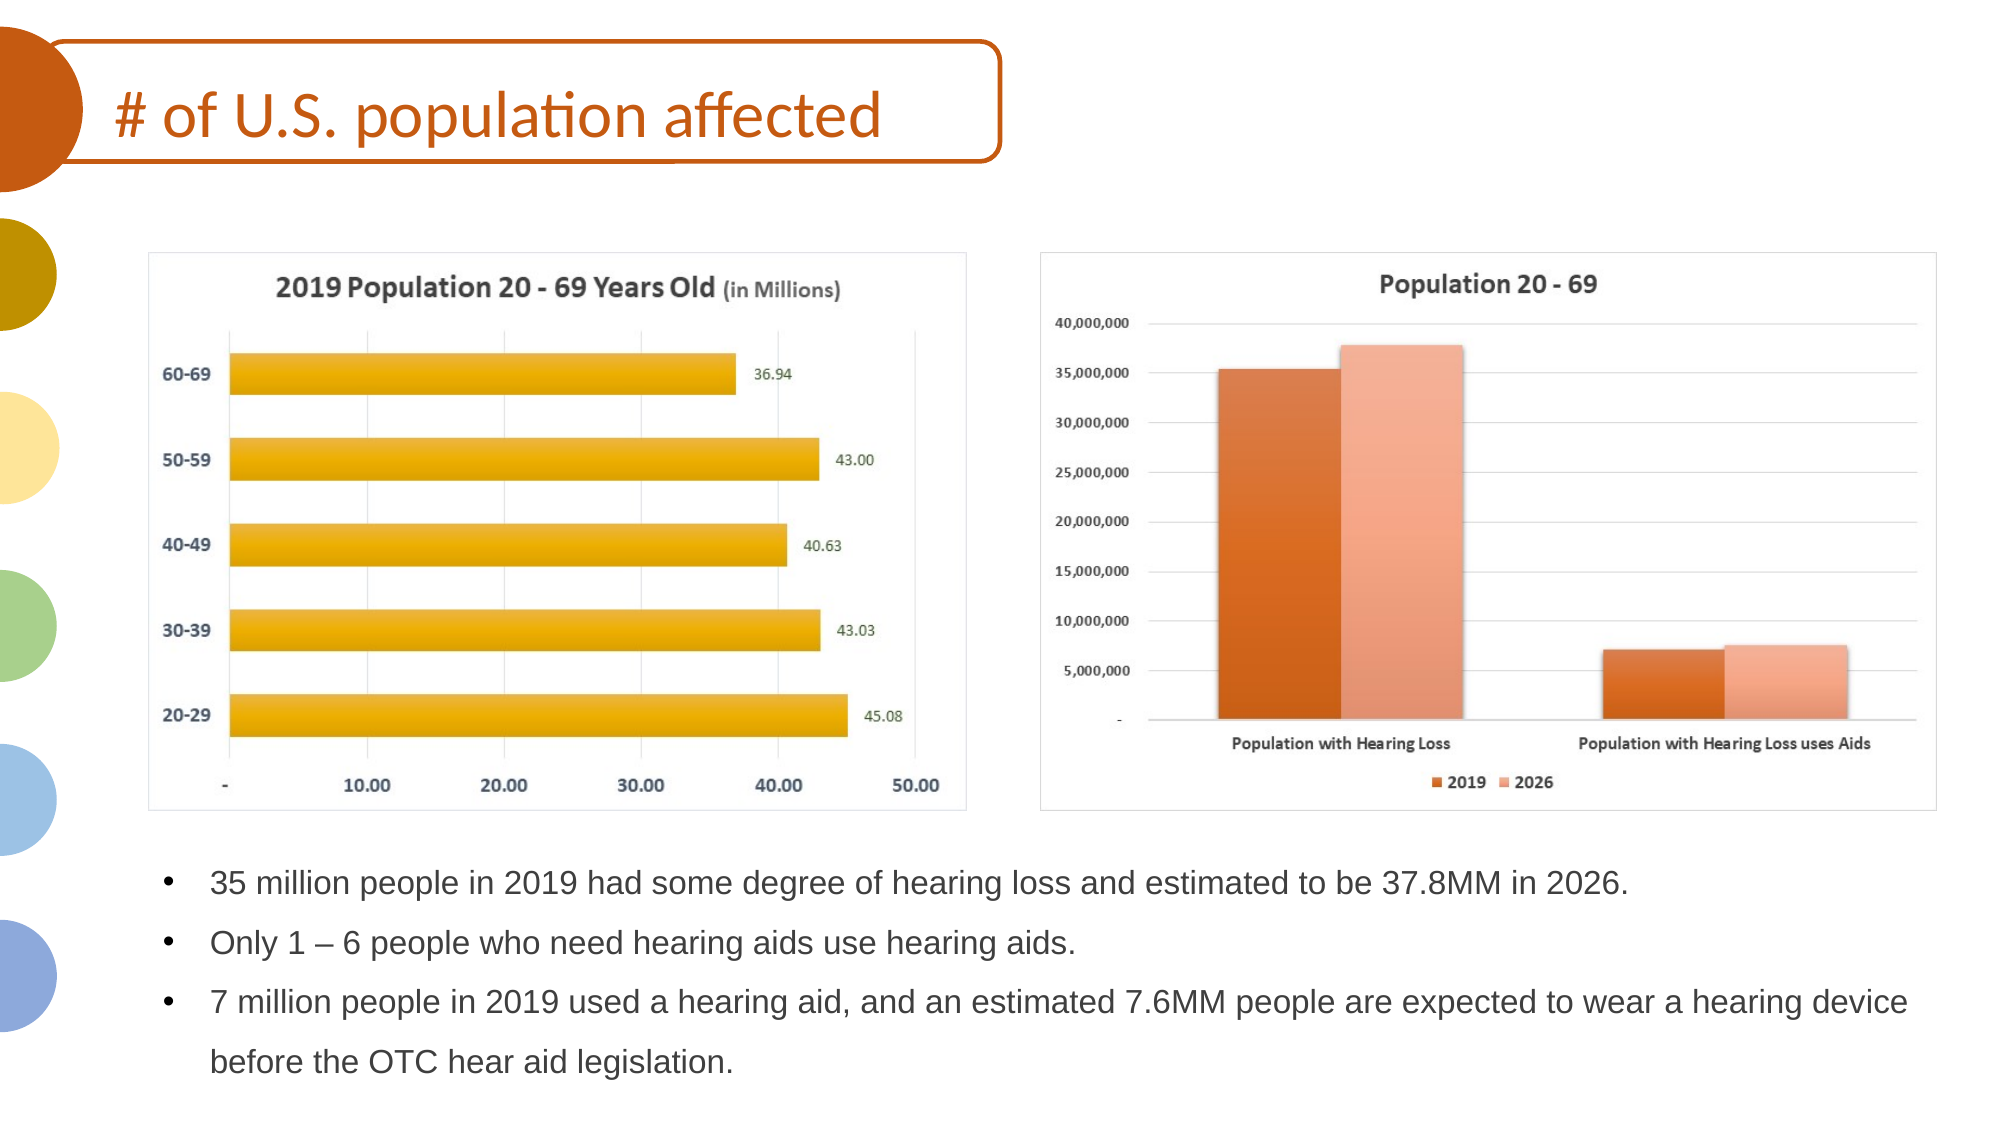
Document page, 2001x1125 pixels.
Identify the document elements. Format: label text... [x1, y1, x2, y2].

text_box [52, 41, 99, 162]
picture [1040, 252, 1937, 812]
text_box 35 million people in 2019 had some degree of hearing loss and estimated to be 37.8MM in 2026. Only 1 – 6 people who need hearing aids use hearing aids. 7 million people in 2019 used a hearing aid, and an estimated 7.6MM people are expected to wear a hearing device before the OTC hear aid legislation. [147, 833, 1937, 1088]
text_box [0, 26, 83, 193]
picture [147, 252, 968, 812]
text_box # of U.S. population affected [99, 41, 944, 190]
text_box [944, 41, 1001, 162]
